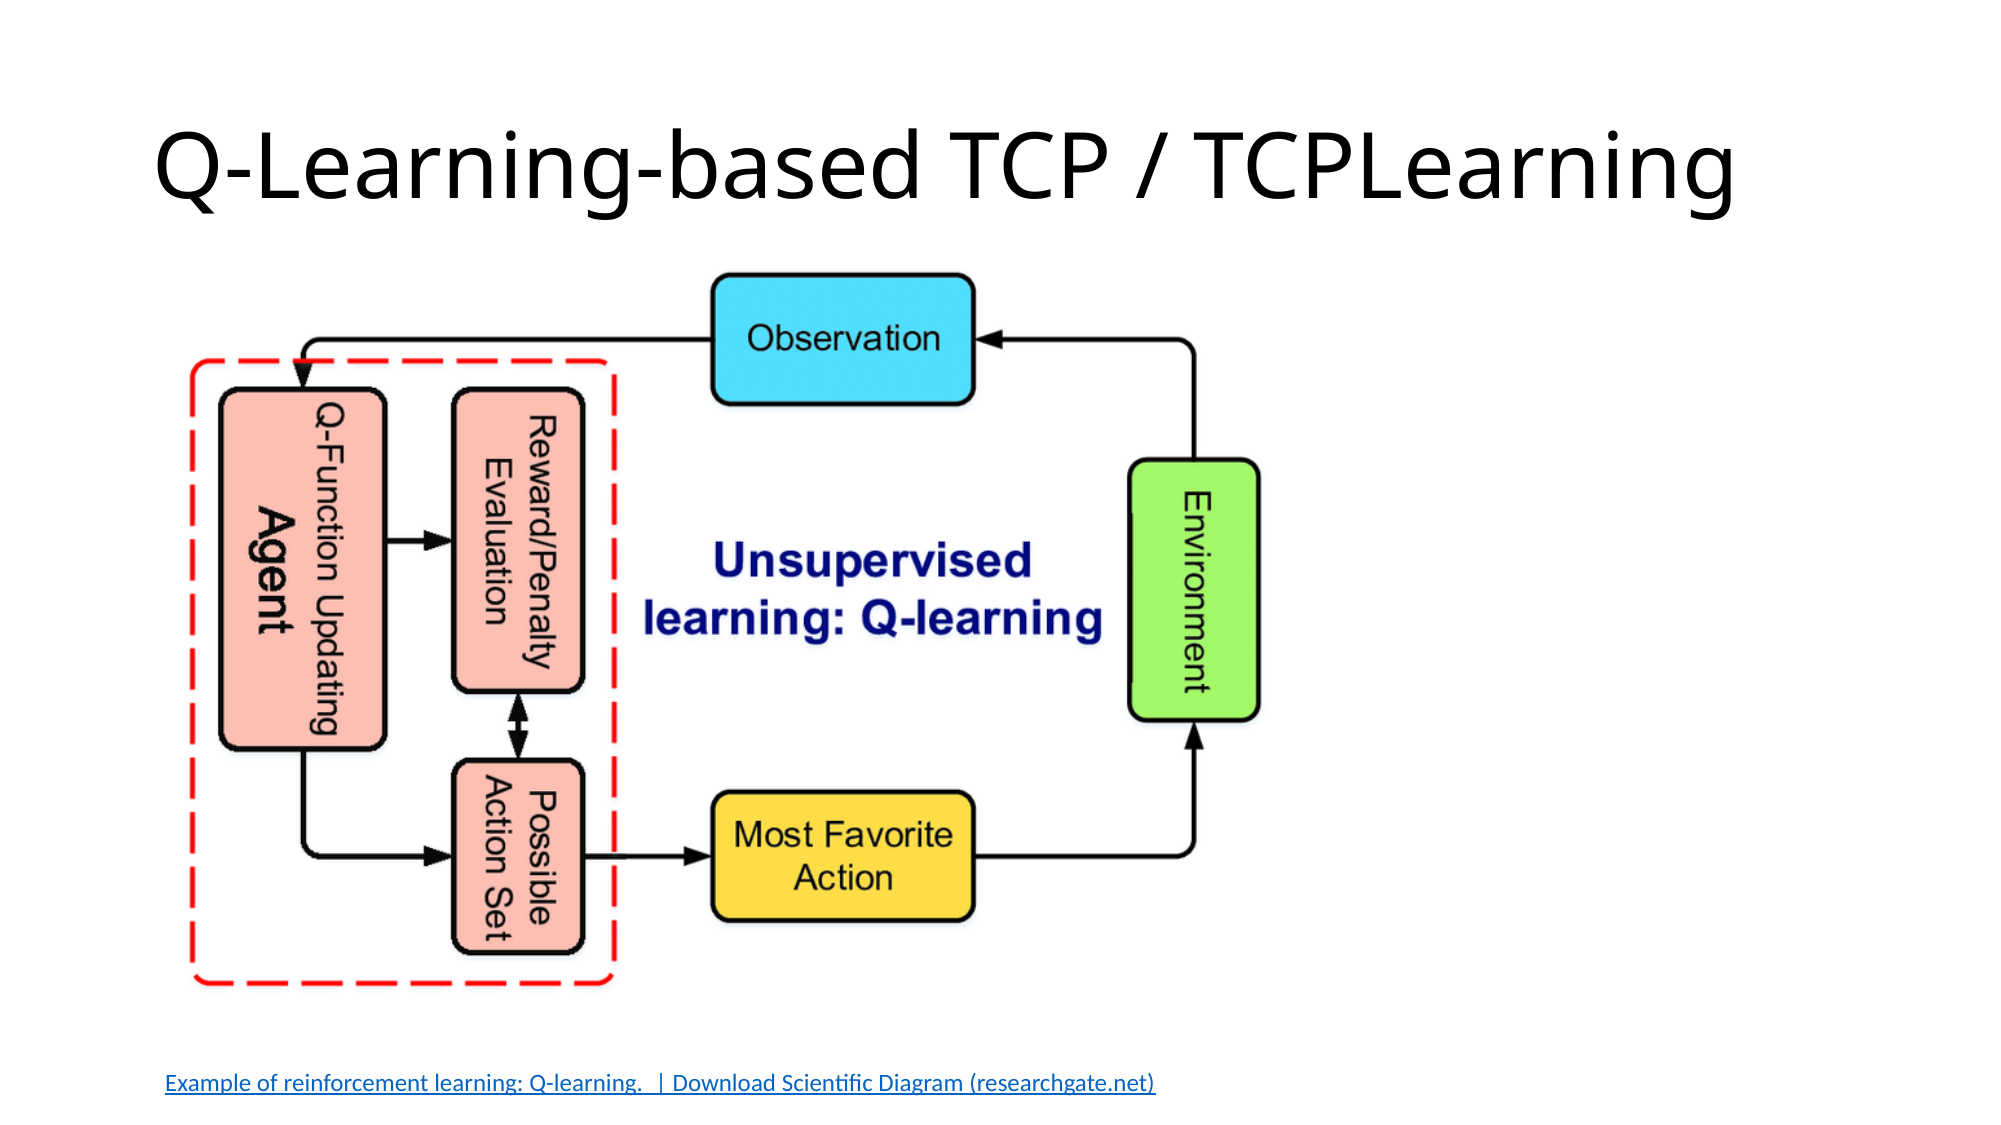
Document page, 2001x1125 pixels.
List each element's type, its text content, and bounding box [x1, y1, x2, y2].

title Q-Learning-based TCP / TCPLearning [137, 59, 1863, 278]
picture [173, 260, 1272, 1002]
text_box Example of reinforcement learning: Q-learning. | Download Scientific Diagram (researchgate.net) [150, 1059, 1171, 1104]
